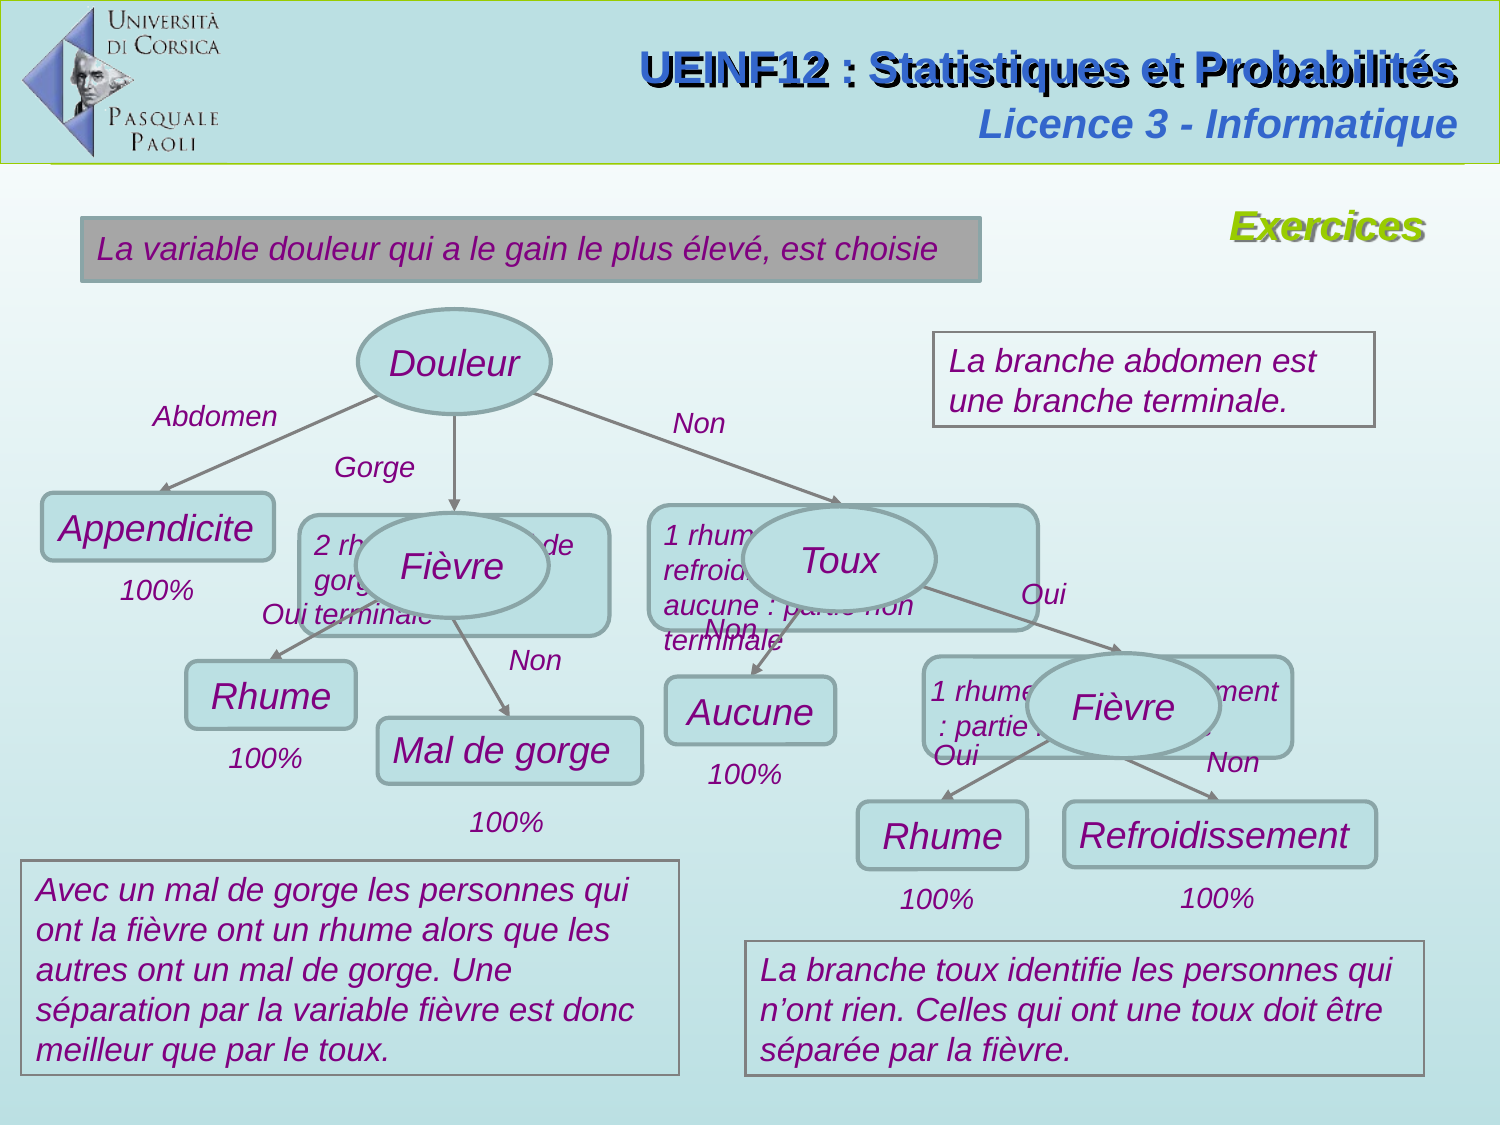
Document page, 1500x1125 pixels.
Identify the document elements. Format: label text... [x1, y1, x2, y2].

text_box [41, 308, 844, 615]
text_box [857, 652, 1385, 924]
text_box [665, 506, 1124, 799]
text_box [0, 0, 1500, 164]
text_box Licence 3 - Informatique [963, 89, 1473, 155]
picture [21, 5, 221, 159]
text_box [50, 163, 1465, 258]
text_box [186, 512, 649, 847]
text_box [299, 504, 669, 640]
text_box La branche toux identifie les personnes qui n’ont rien. Celles qui ont une toux doit être séparée par la fièvre. [745, 940, 1424, 1076]
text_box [81, 217, 980, 282]
text_box UEINF12 : Statistiques et Probabilités [611, 29, 1471, 100]
text_box Avec un mal de gorge les personnes qui ont la fièvre ont un rhume alors que les autres ont un mal de gorge. Une séparation par la variable fièvre est donc meilleur que par le toux. [20, 860, 679, 1076]
text_box La branche abdomen est une branche terminale. [933, 331, 1375, 427]
